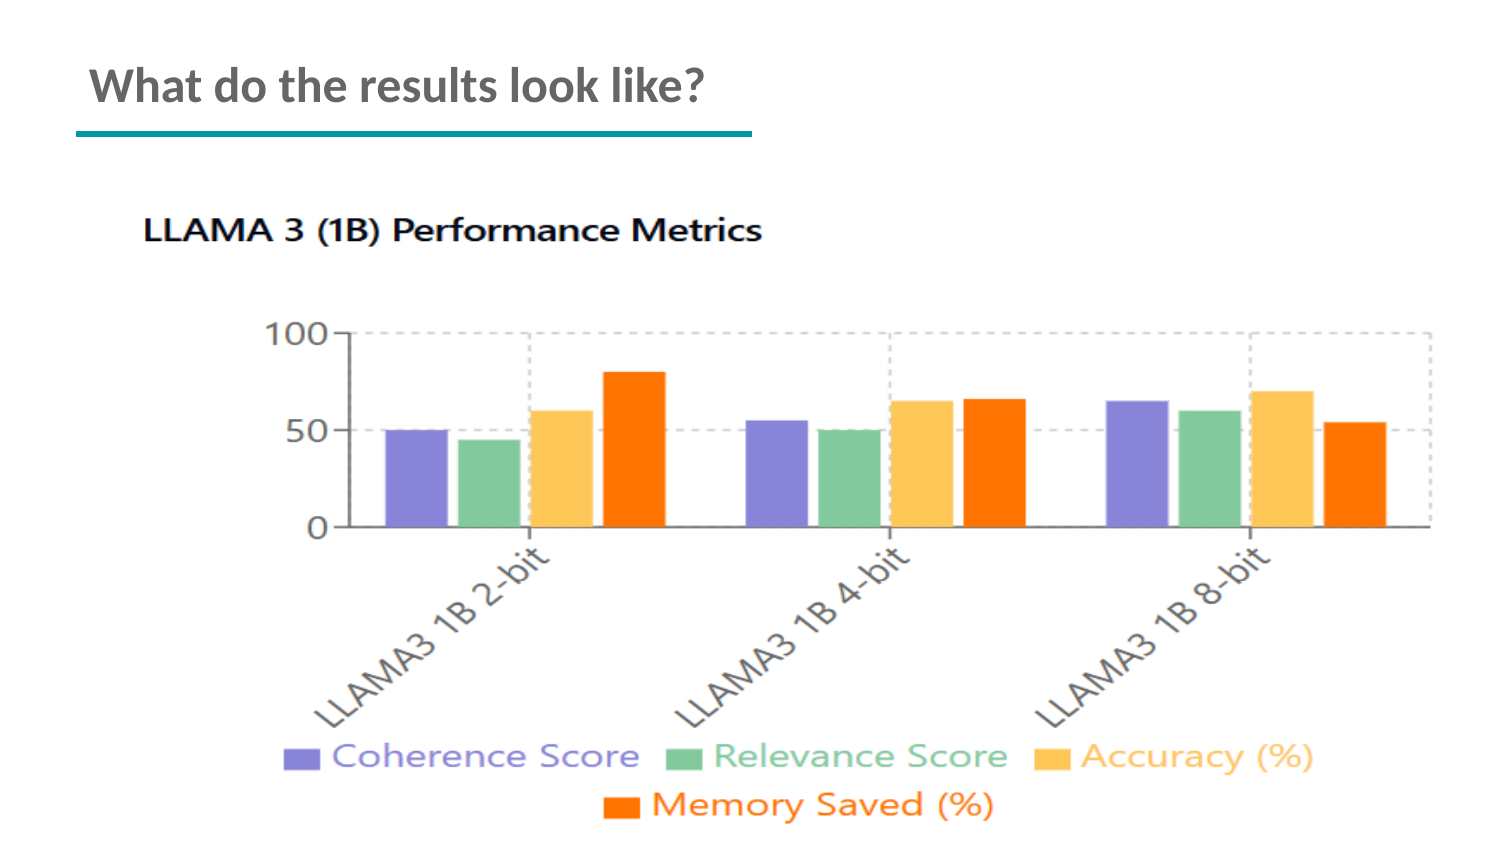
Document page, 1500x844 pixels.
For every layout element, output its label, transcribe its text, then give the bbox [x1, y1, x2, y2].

picture [131, 208, 1500, 844]
text_box [68, 157, 1417, 738]
text_box What do the results look like? [74, 37, 1002, 128]
